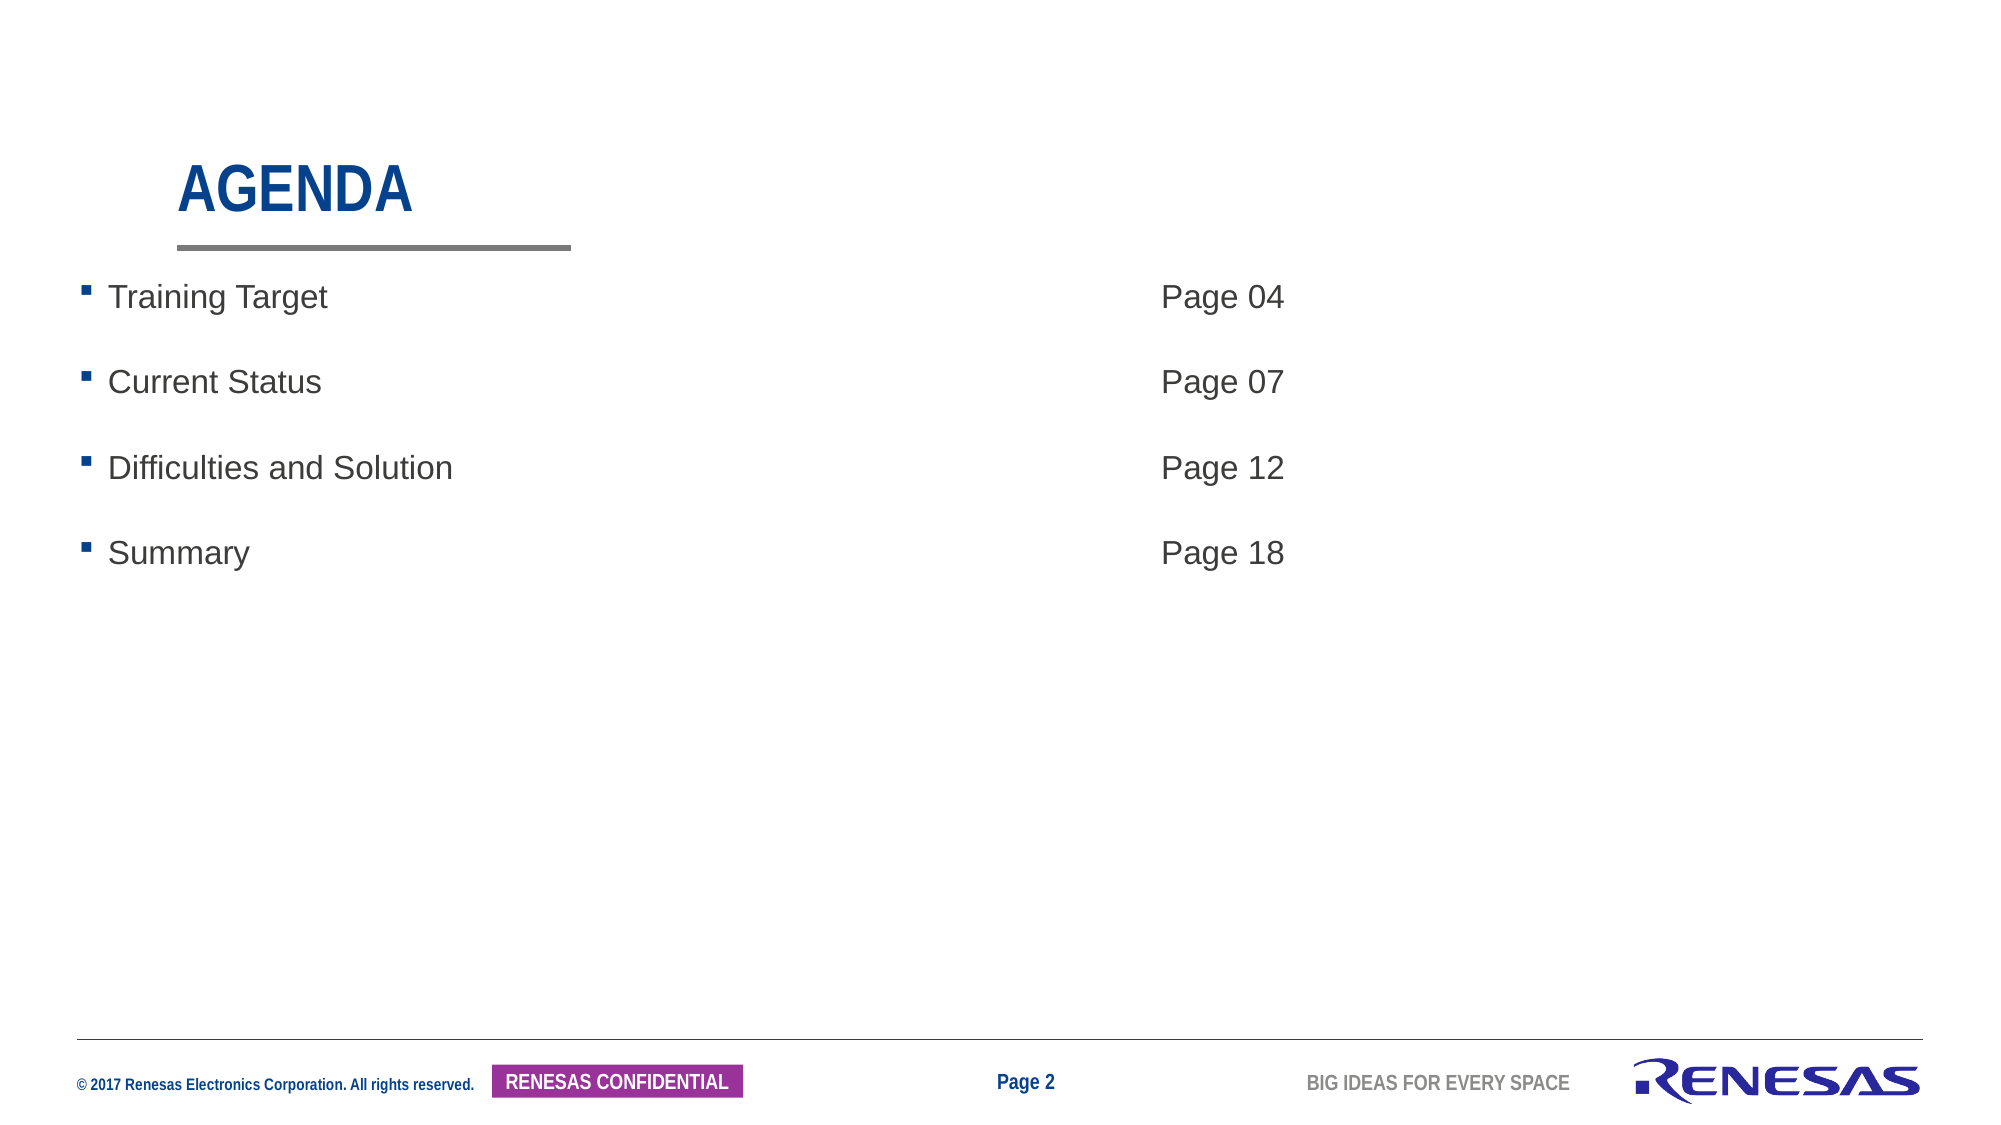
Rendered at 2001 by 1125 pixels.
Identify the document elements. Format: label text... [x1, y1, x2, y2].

title Agenda [177, 80, 1575, 227]
list Training Target Page 04 Current Status Page 07 Difficulties and Solution Page 12 Summary Page 18 [78, 267, 1922, 575]
picture [1631, 1056, 1923, 1106]
slide_number Page 2 [944, 1067, 1056, 1095]
